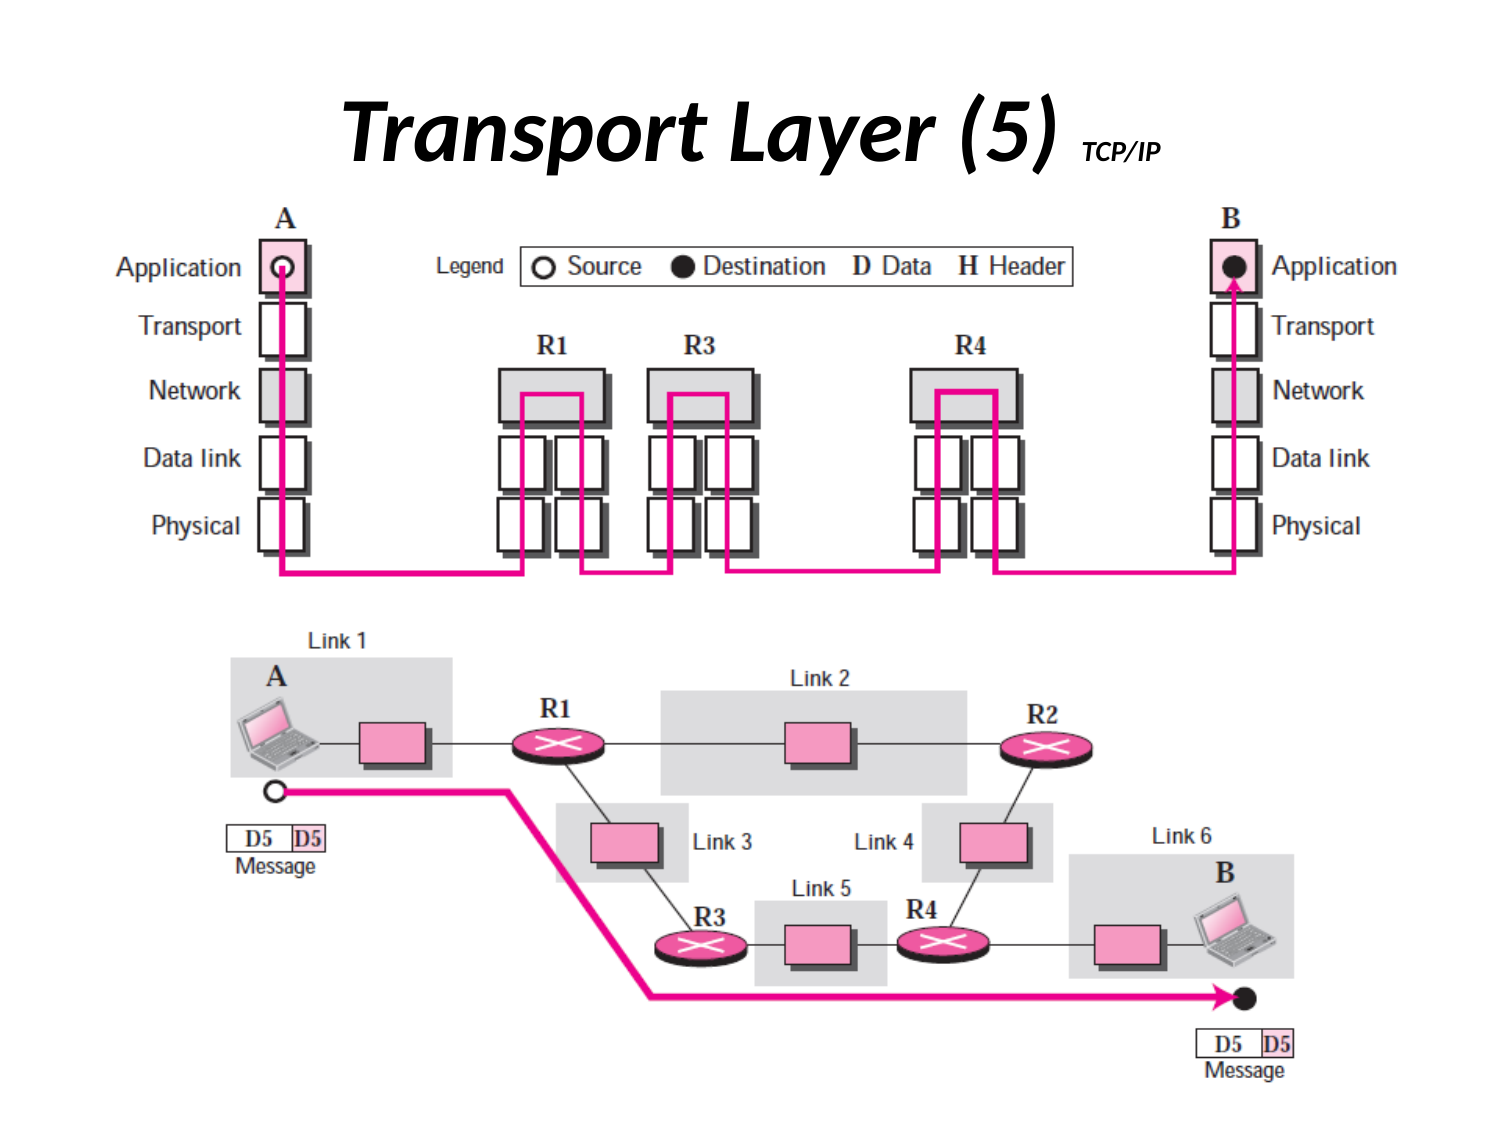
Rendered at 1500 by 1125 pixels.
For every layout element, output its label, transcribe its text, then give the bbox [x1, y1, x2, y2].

title Transport Layer (5) TCP/IP [75, 37, 1425, 213]
picture [112, 194, 1407, 1091]
